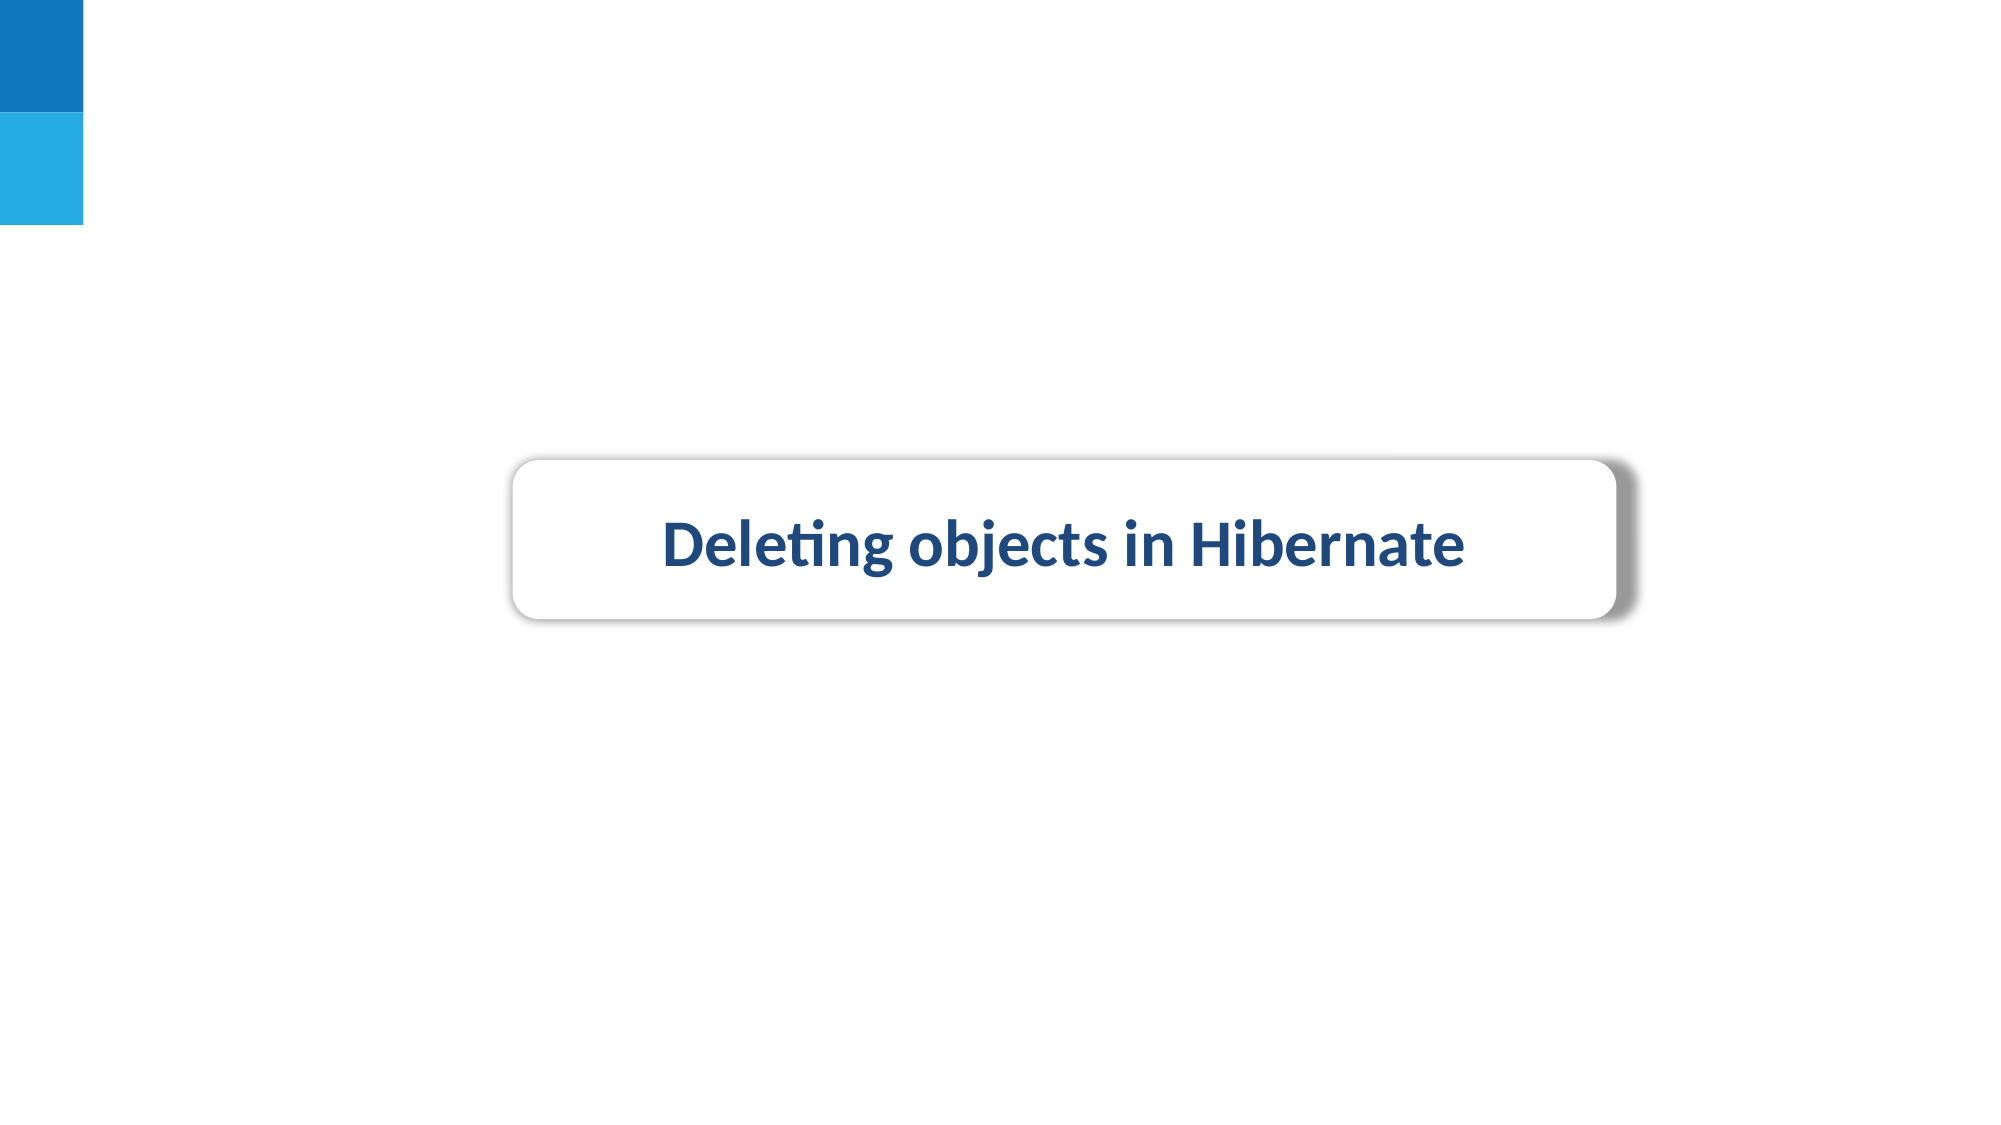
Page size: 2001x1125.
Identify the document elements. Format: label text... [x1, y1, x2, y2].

text_box Deleting objects in Hibernate [512, 460, 1617, 620]
